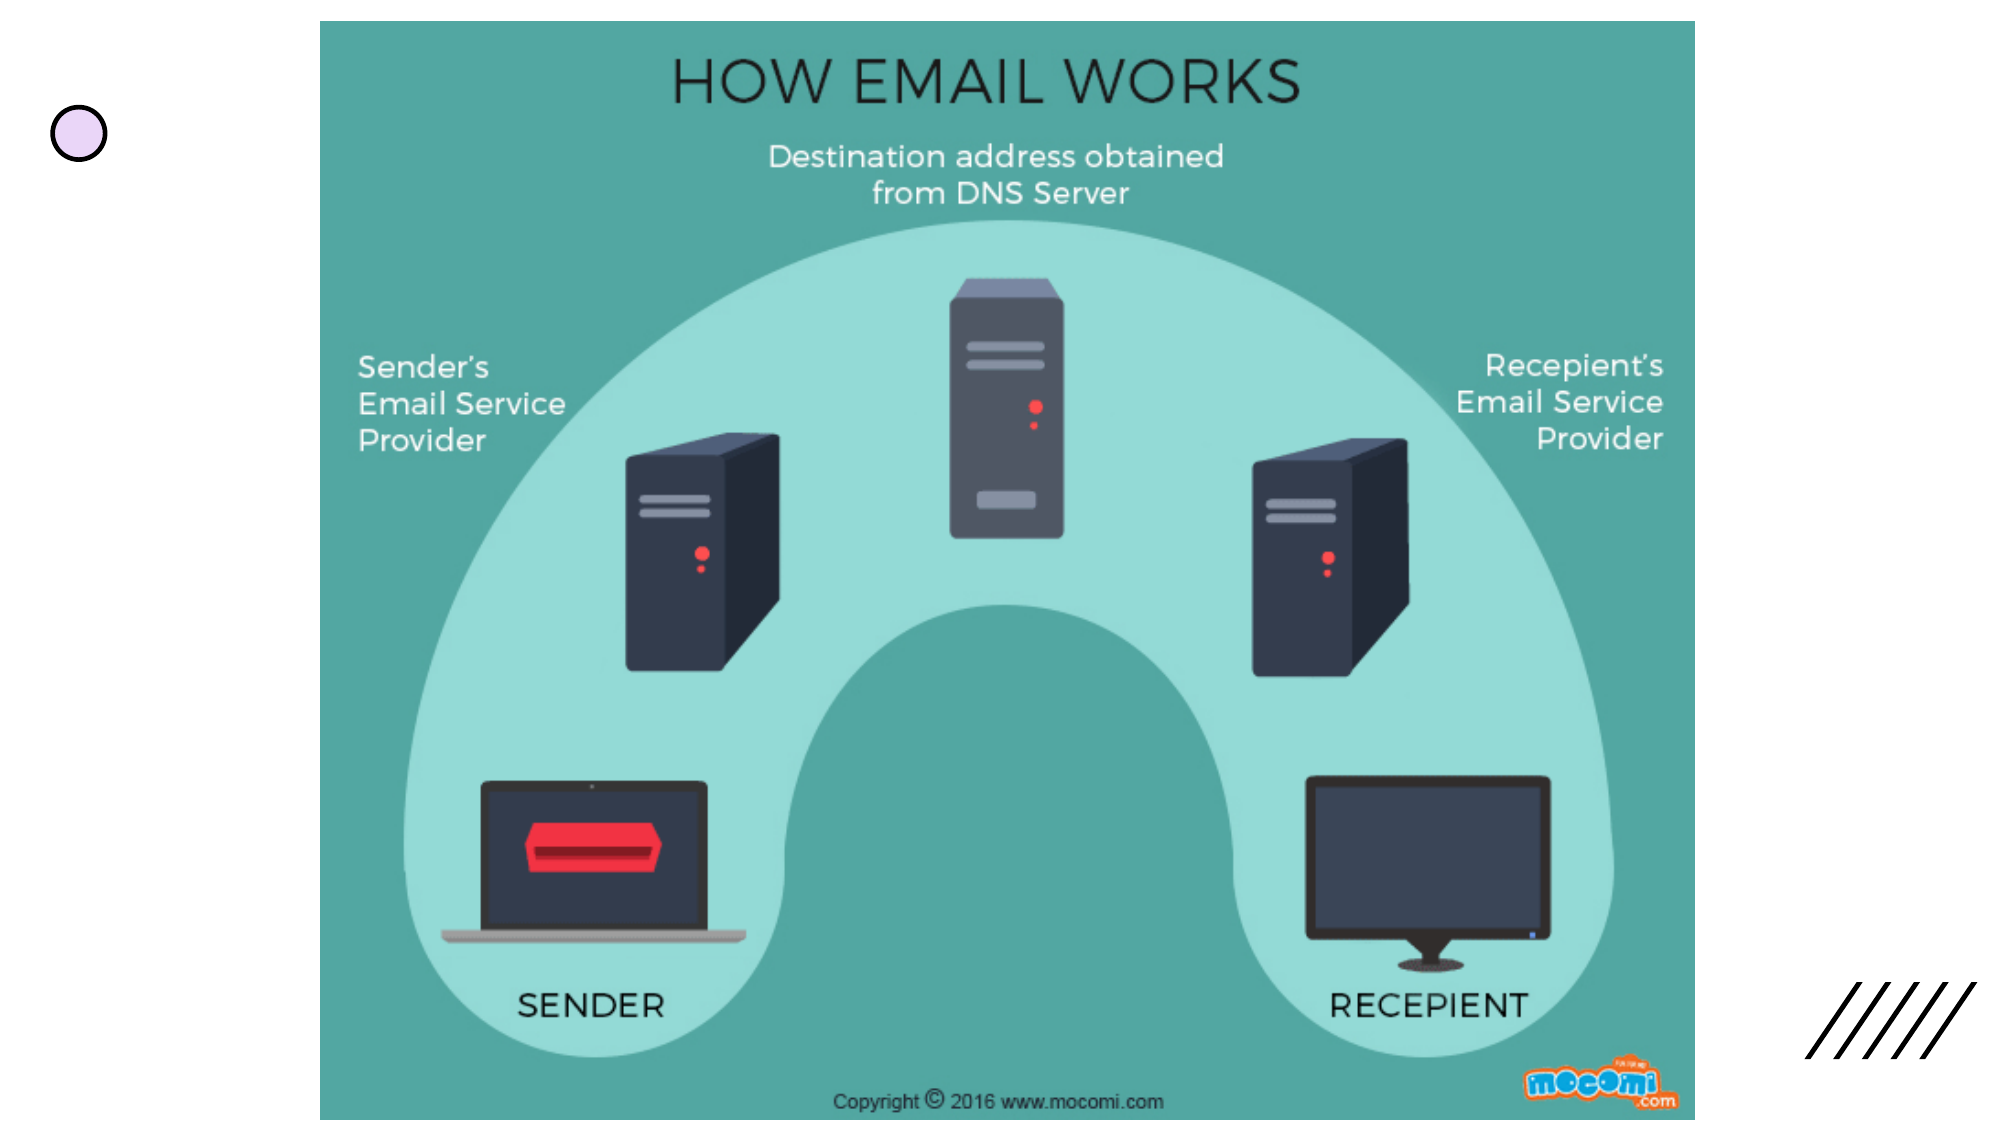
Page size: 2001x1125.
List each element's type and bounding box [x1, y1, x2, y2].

list [320, 21, 1695, 1120]
